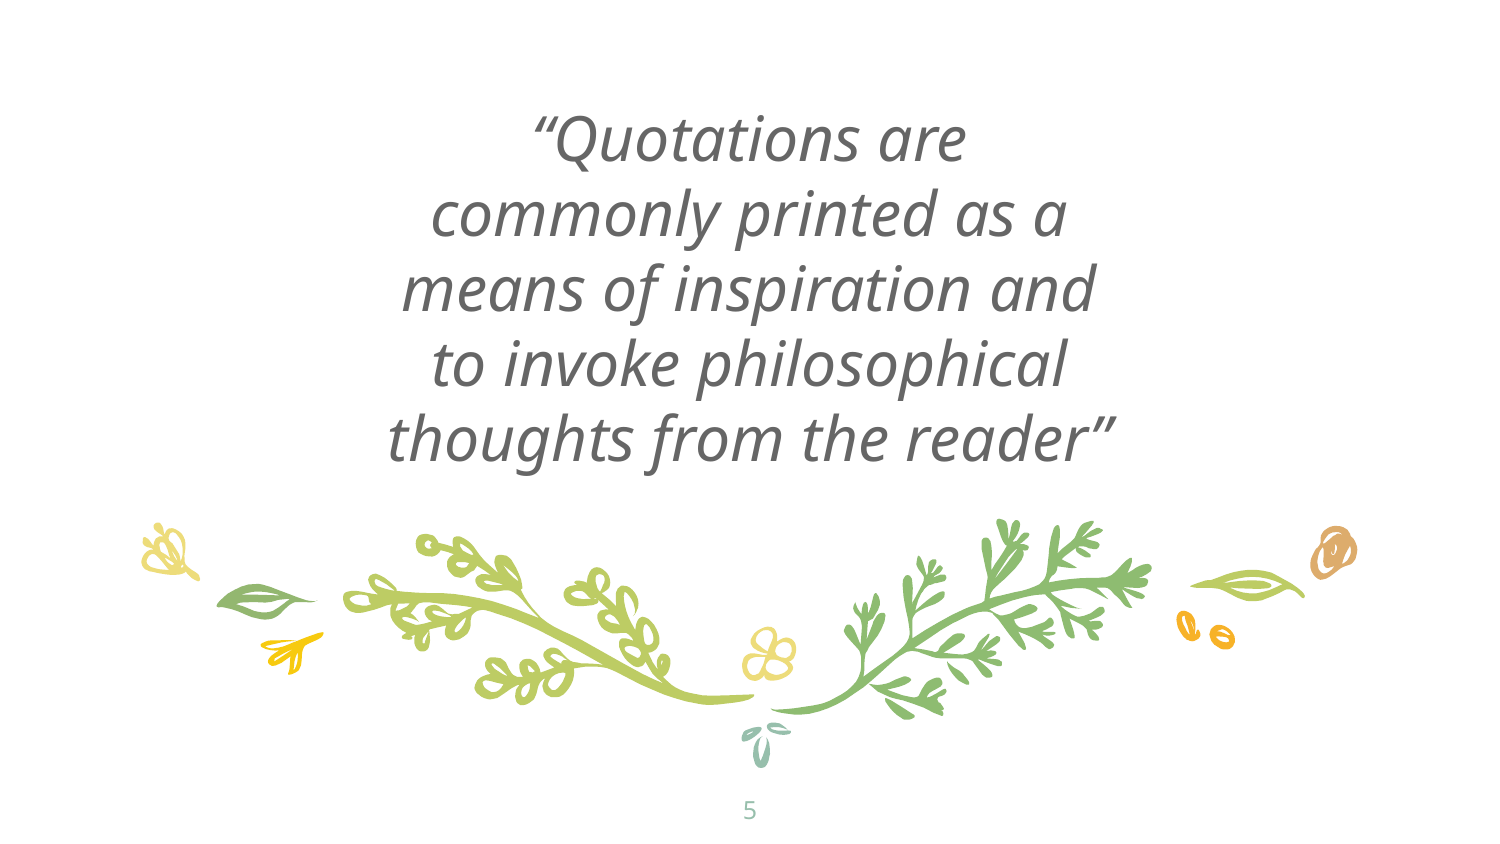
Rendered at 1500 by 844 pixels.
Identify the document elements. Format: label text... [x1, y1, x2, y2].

list “Quotations are commonly printed as a means of inspiration and to invoke philosophical thoughts from the reader” [372, 354, 1128, 490]
slide_number ‹#› [705, 779, 795, 844]
